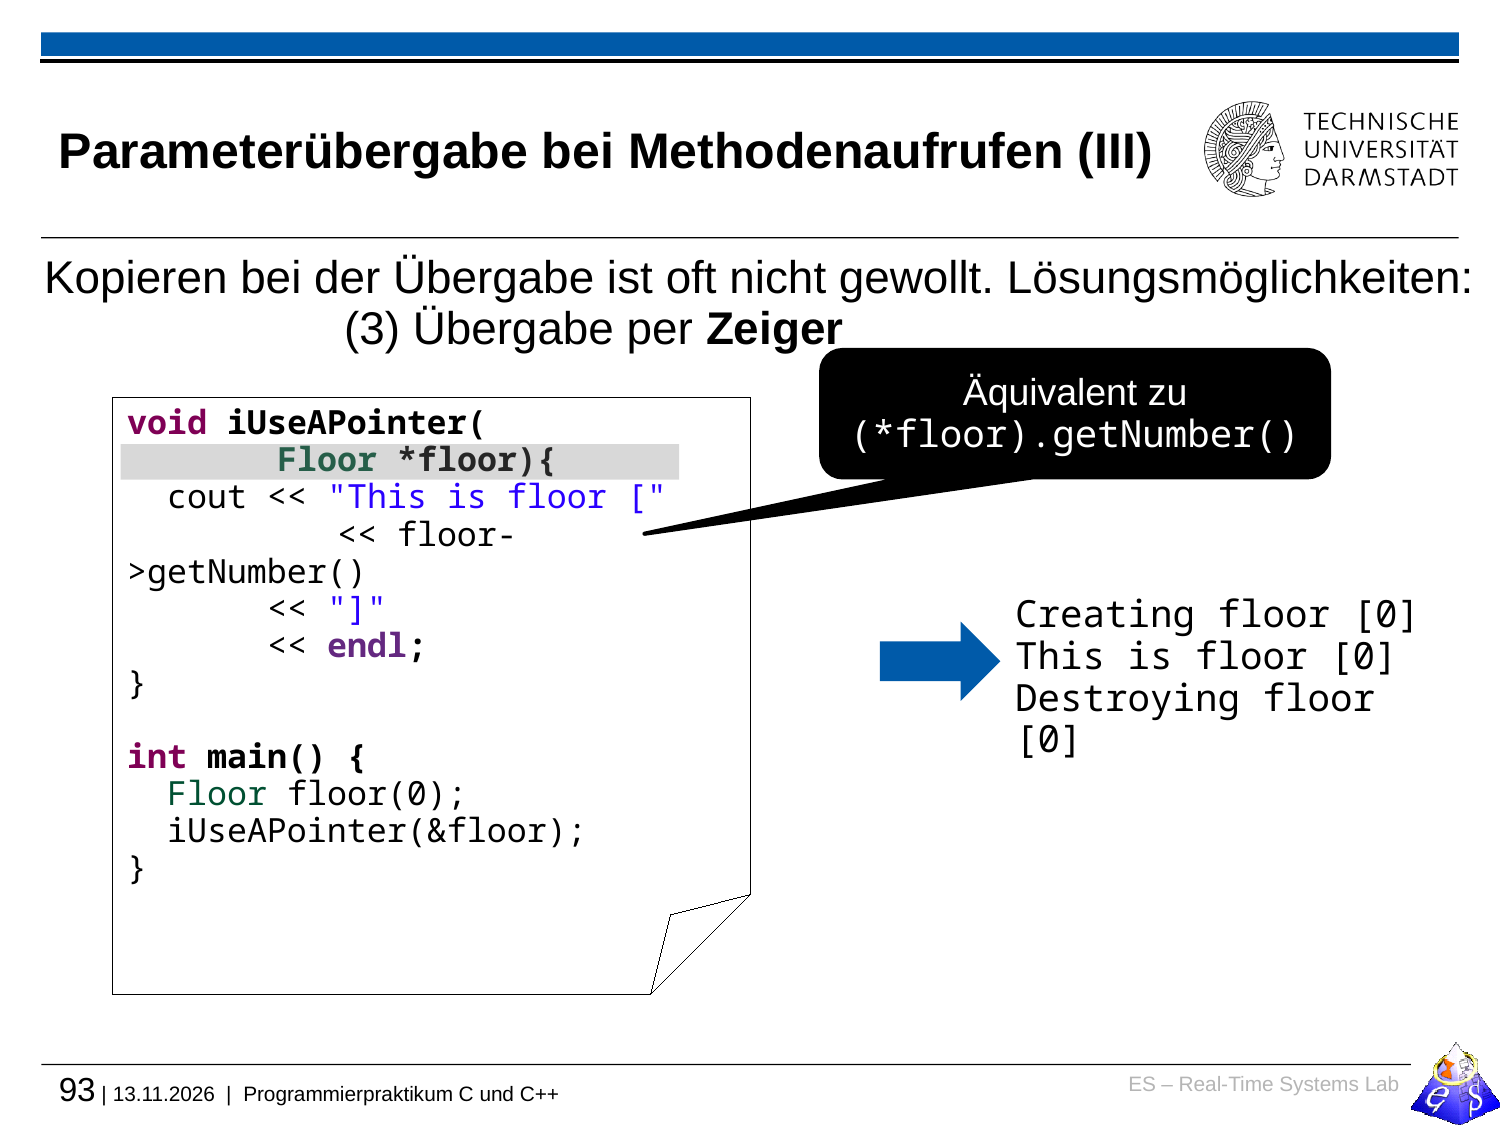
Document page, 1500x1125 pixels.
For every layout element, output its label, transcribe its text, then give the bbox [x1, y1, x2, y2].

picture [1187, 84, 1483, 214]
text_box void iUseAPointer( Floor *floor){ cout << "This is floor [" << floor->getNumber() << "]" << endl; } int main() { Floor floor(0); iUseAPointer(&floor); } [112, 397, 751, 995]
text_box [120, 444, 680, 480]
text_box Kopieren bei der Übergabe ist oft nicht gewollt. Lösungsmöglichkeiten: (3) Übergabe per Zeiger [29, 244, 1500, 362]
title Parameterübergabe bei Methodenaufrufen (III) [58, 80, 1187, 218]
text_box Creating floor [0] This is floor [0] Destroying floor [0] [1000, 586, 1459, 769]
text_box Äquivalent zu (*floor).getNumber() [642, 347, 1332, 536]
picture [1411, 1041, 1500, 1125]
text_box [879, 621, 1000, 701]
